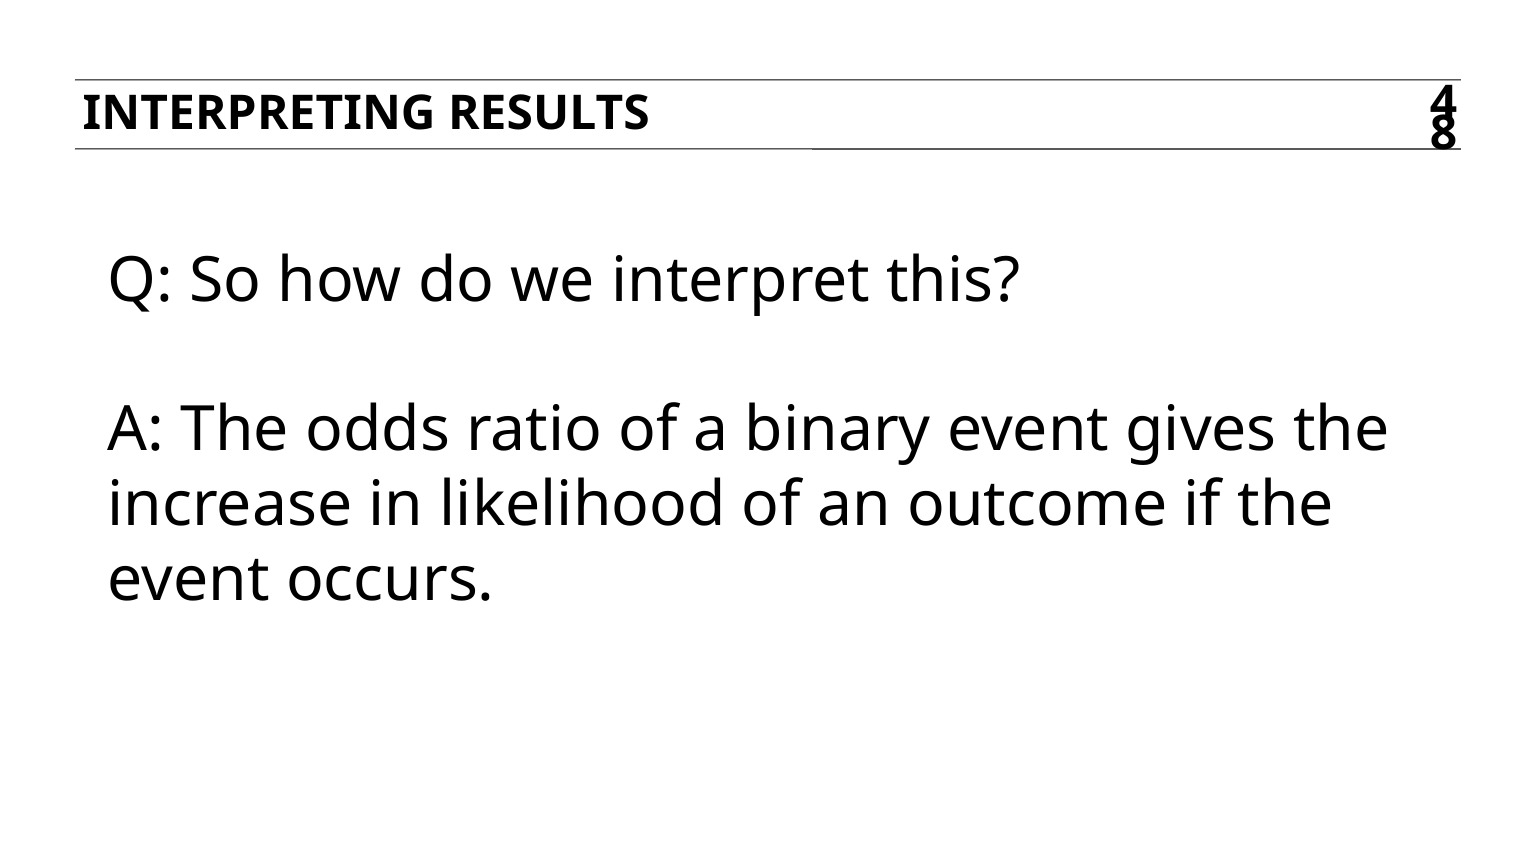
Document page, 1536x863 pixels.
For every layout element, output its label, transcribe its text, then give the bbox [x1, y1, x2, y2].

text_box Q: So how do we interpret this? A: The odds ratio of a binary event gives the increase in likelihood of an outcome if the event occurs. [92, 156, 1468, 621]
list Interpreting results [67, 81, 1118, 132]
slide_number 48 [1419, 86, 1461, 138]
